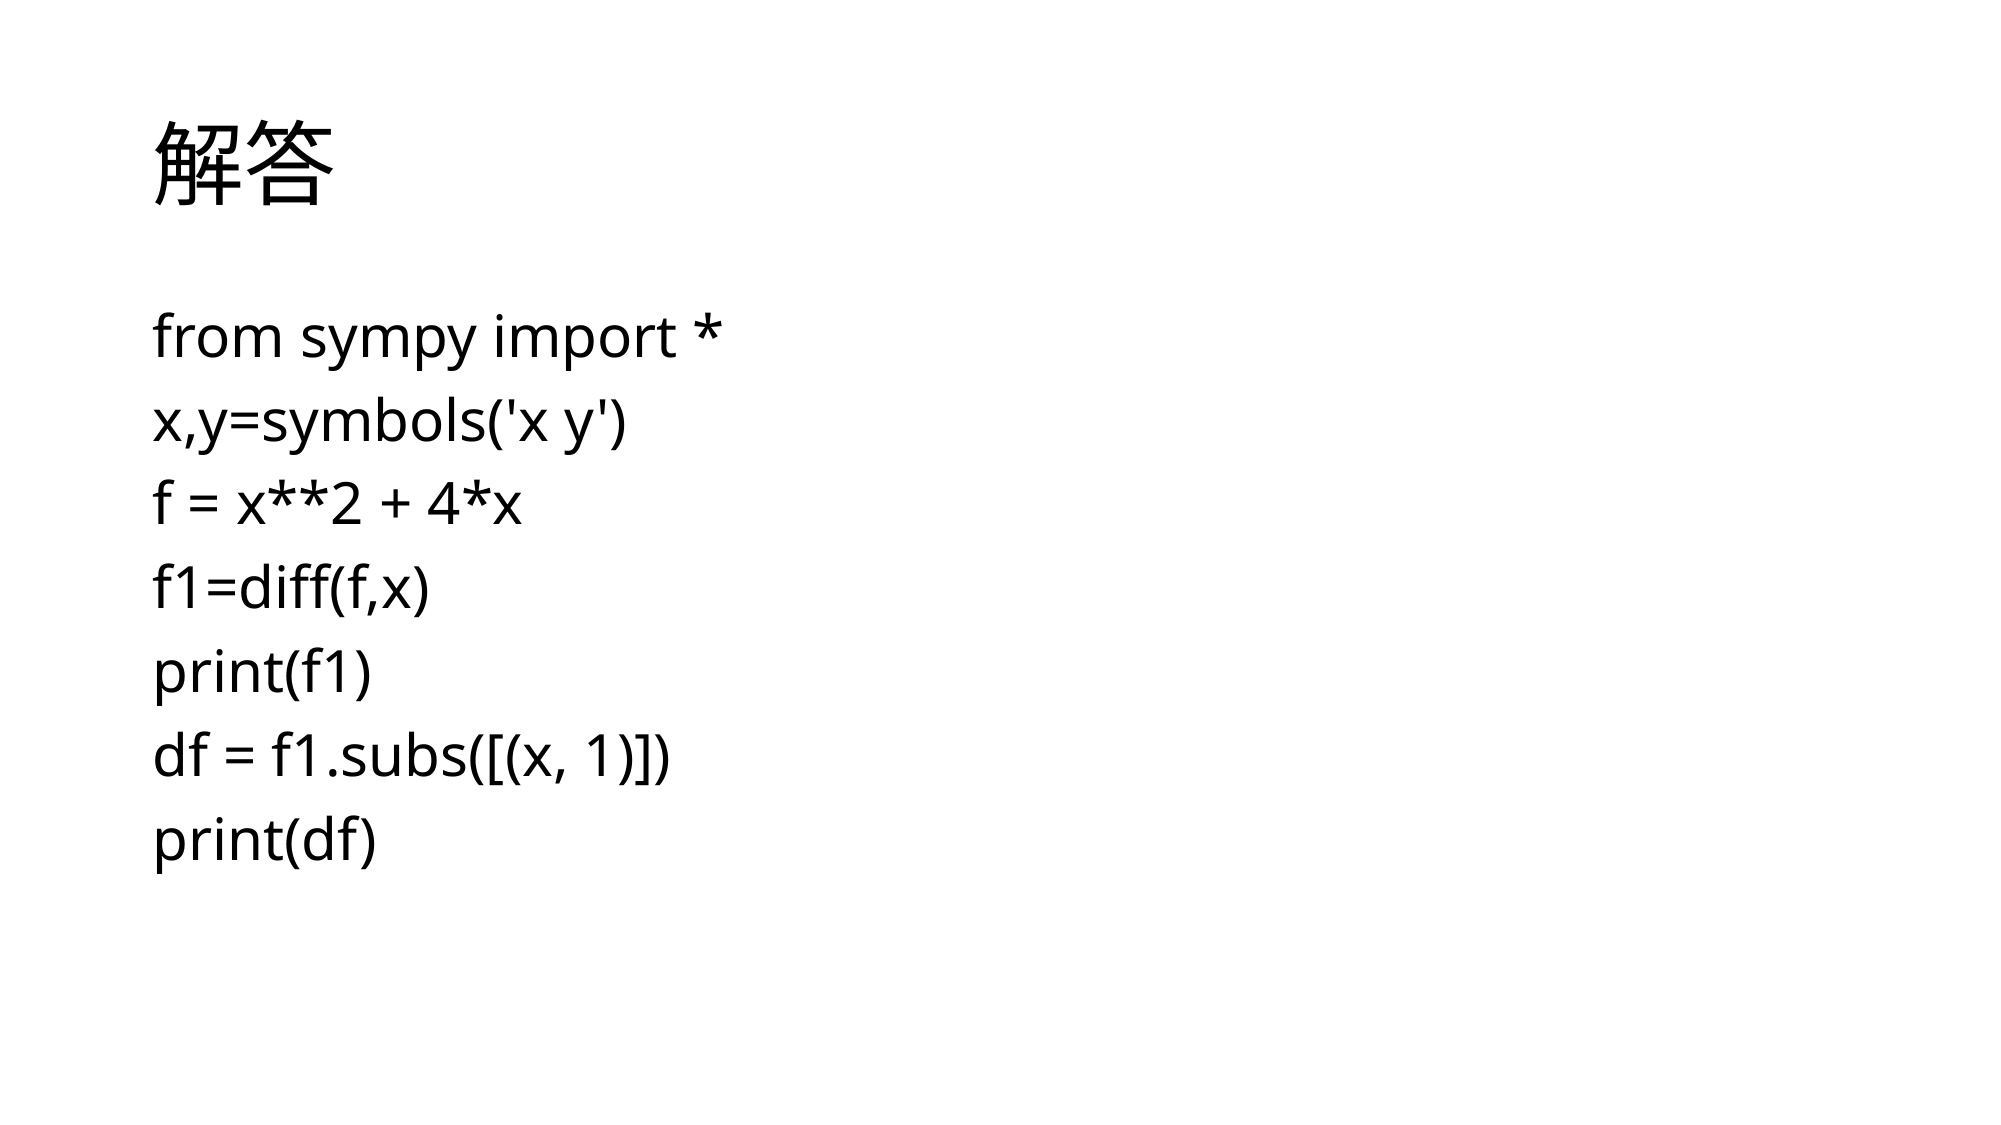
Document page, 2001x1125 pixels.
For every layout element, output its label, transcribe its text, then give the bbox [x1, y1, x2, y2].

title 解答 [137, 59, 1863, 278]
list from sympy import * x,y=symbols('x y') f = x**2 + 4*x f1=diff(f,x) print(f1) df = f1.subs([(x, 1)]) print(df) [137, 299, 1863, 1014]
